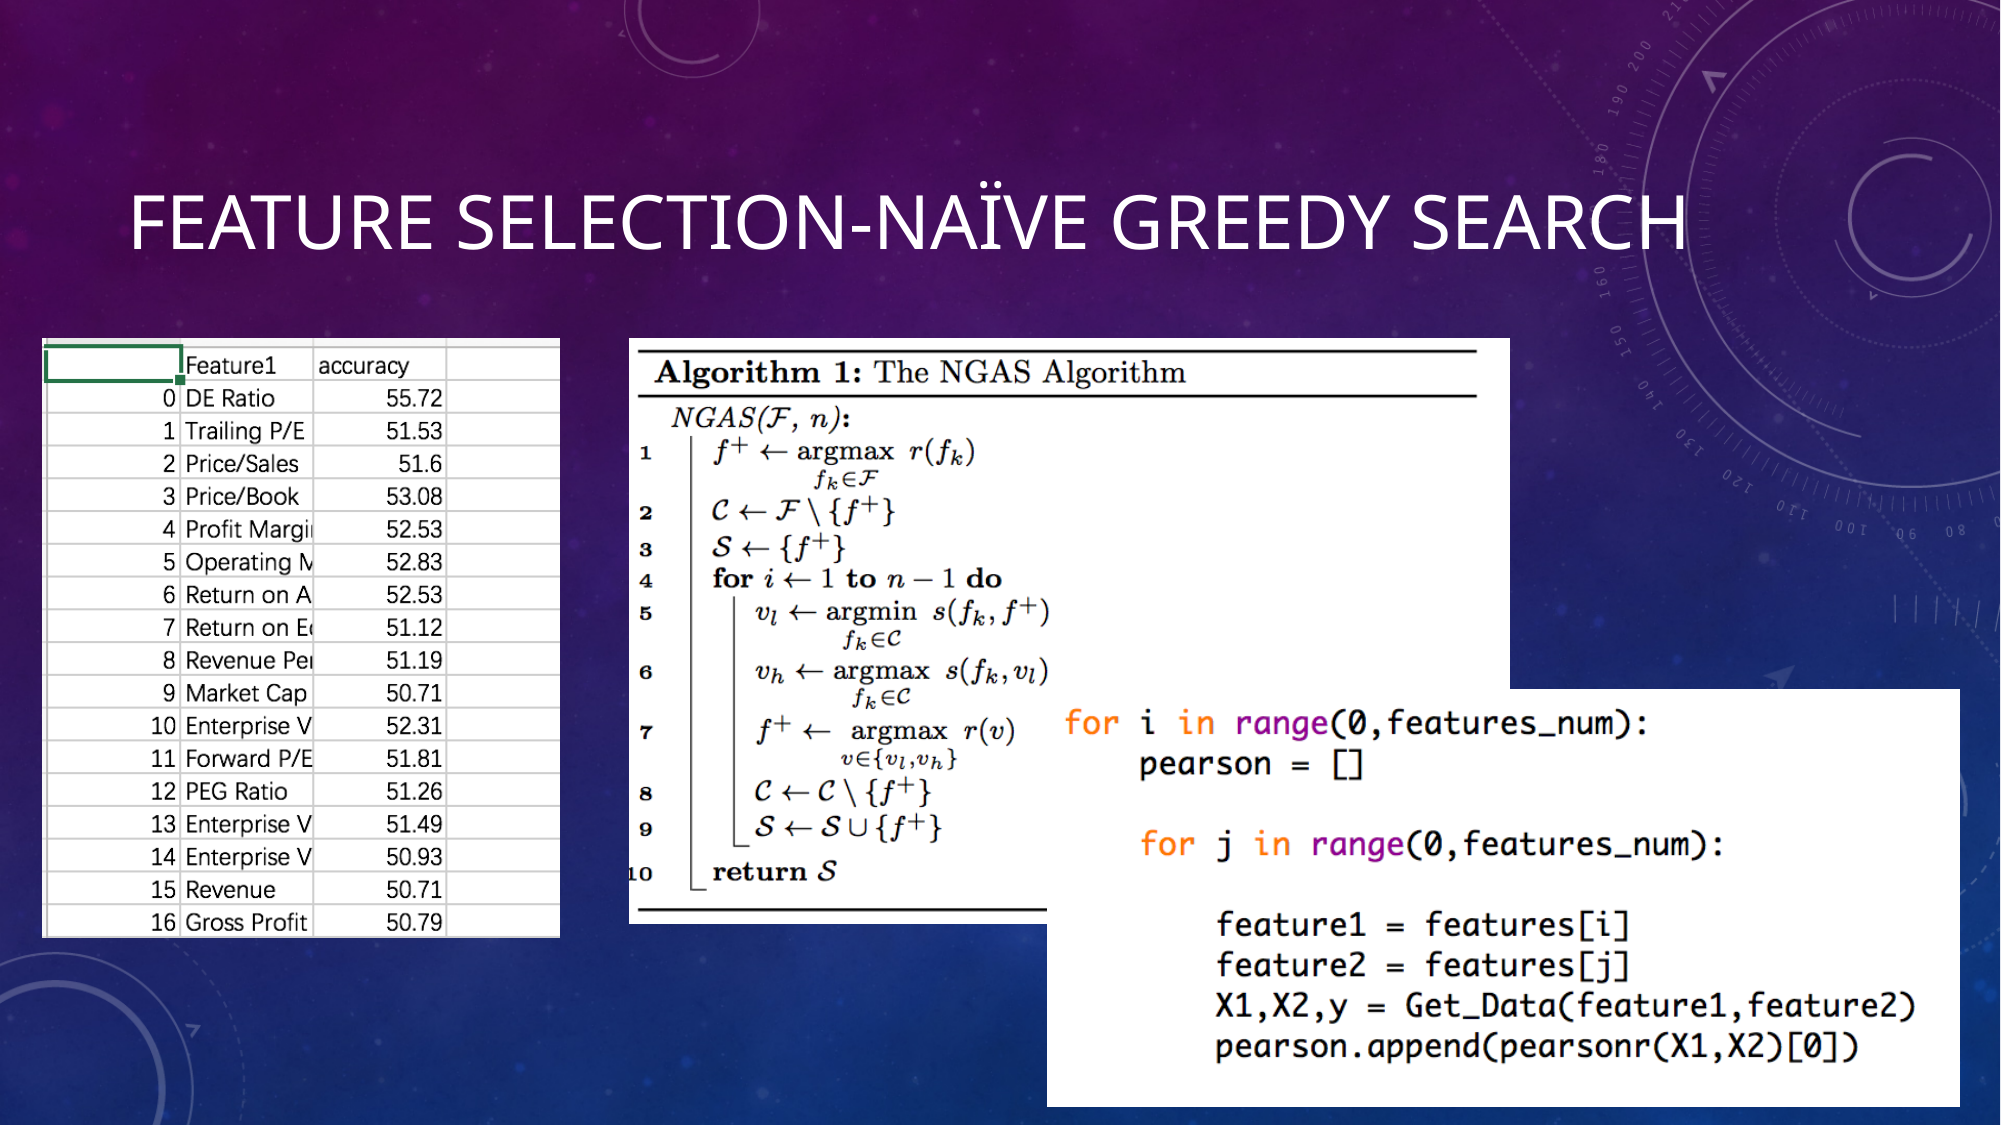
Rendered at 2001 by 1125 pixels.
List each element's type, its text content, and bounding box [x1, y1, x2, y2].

title Feature selection-Naïve greedy search [112, 99, 1775, 339]
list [42, 338, 560, 938]
picture [0, 0, 2001, 1125]
